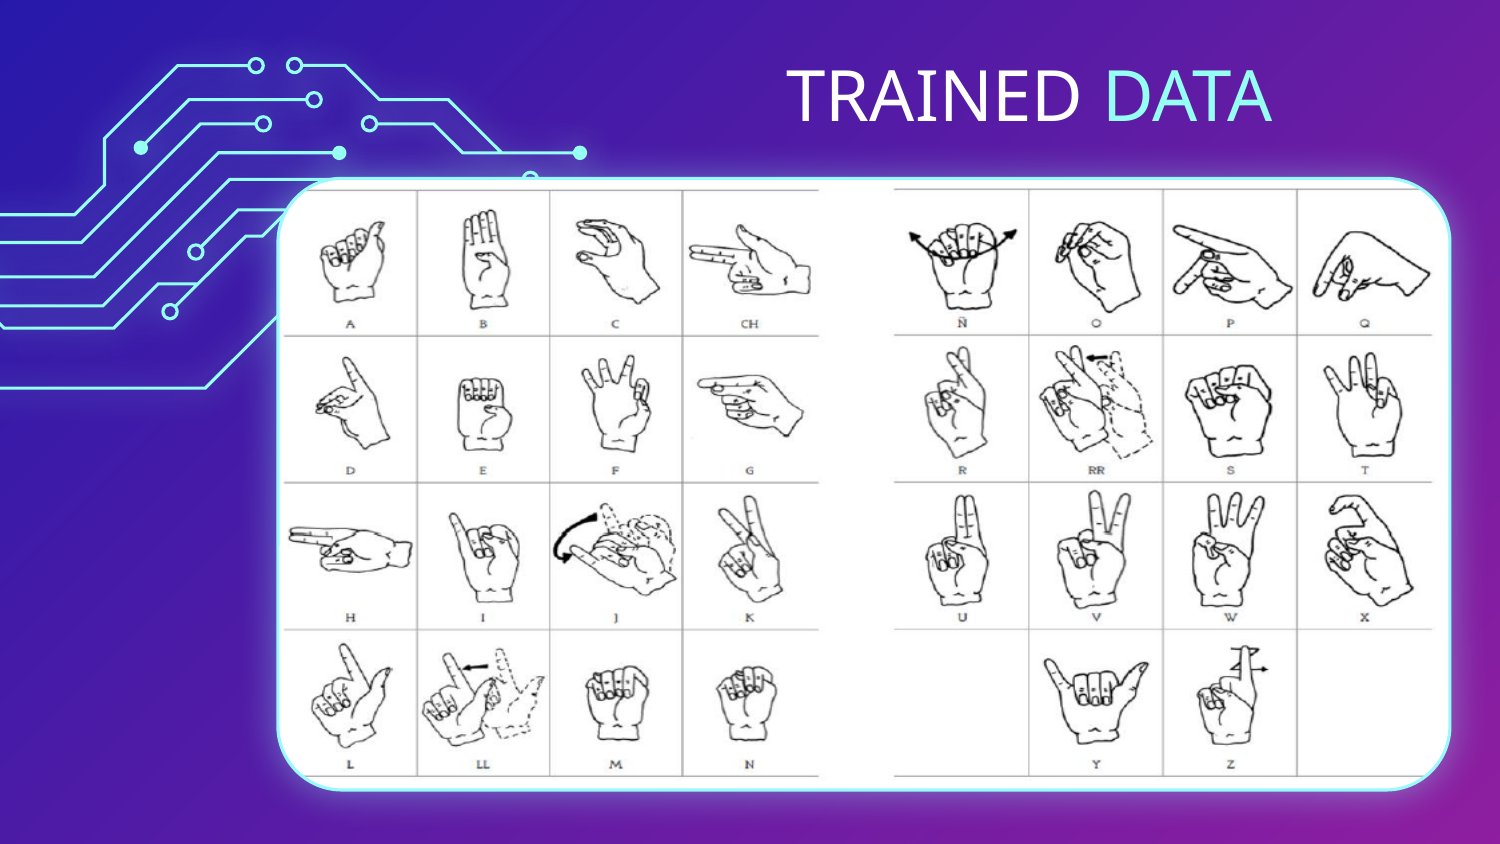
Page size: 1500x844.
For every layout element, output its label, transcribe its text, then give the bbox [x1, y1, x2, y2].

title TRAINED DATA [696, 51, 1363, 146]
picture [277, 178, 1451, 791]
